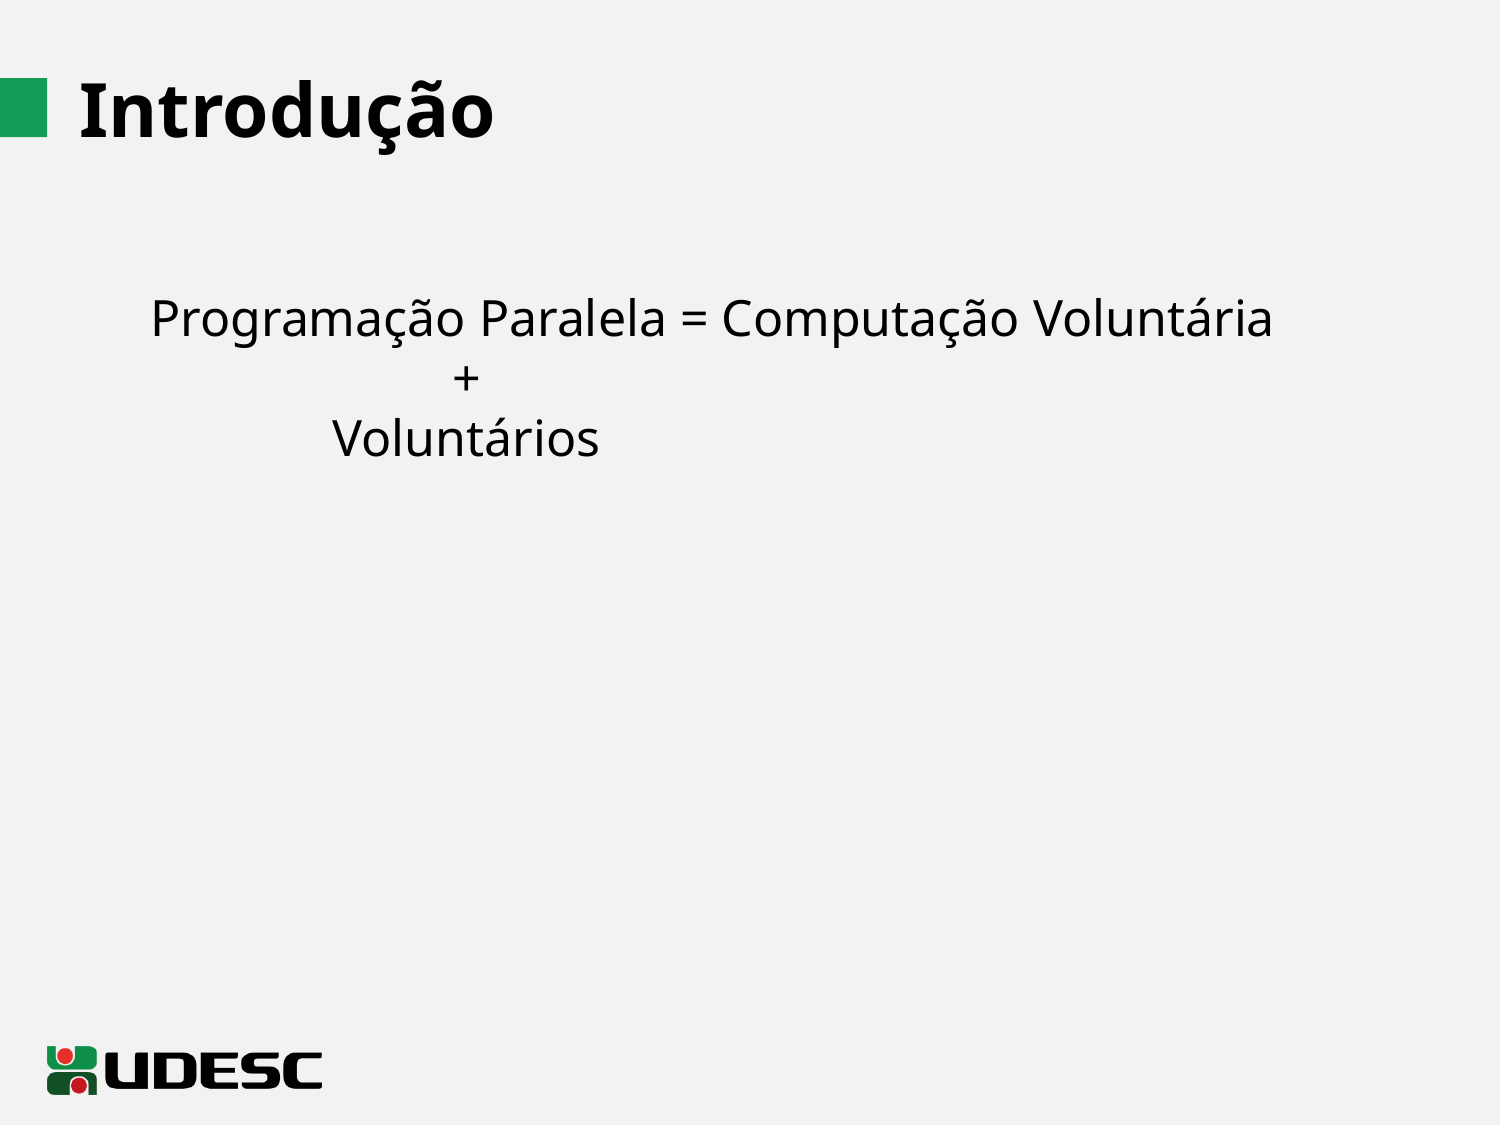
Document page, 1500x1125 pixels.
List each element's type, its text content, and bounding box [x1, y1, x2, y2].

text_box Introdução [64, 54, 1081, 160]
text_box [0, 76, 49, 139]
text_box Programação Paralela = Computação Voluntária [135, 278, 1376, 354]
picture [46, 1046, 322, 1095]
text_box + Voluntários [301, 339, 632, 475]
